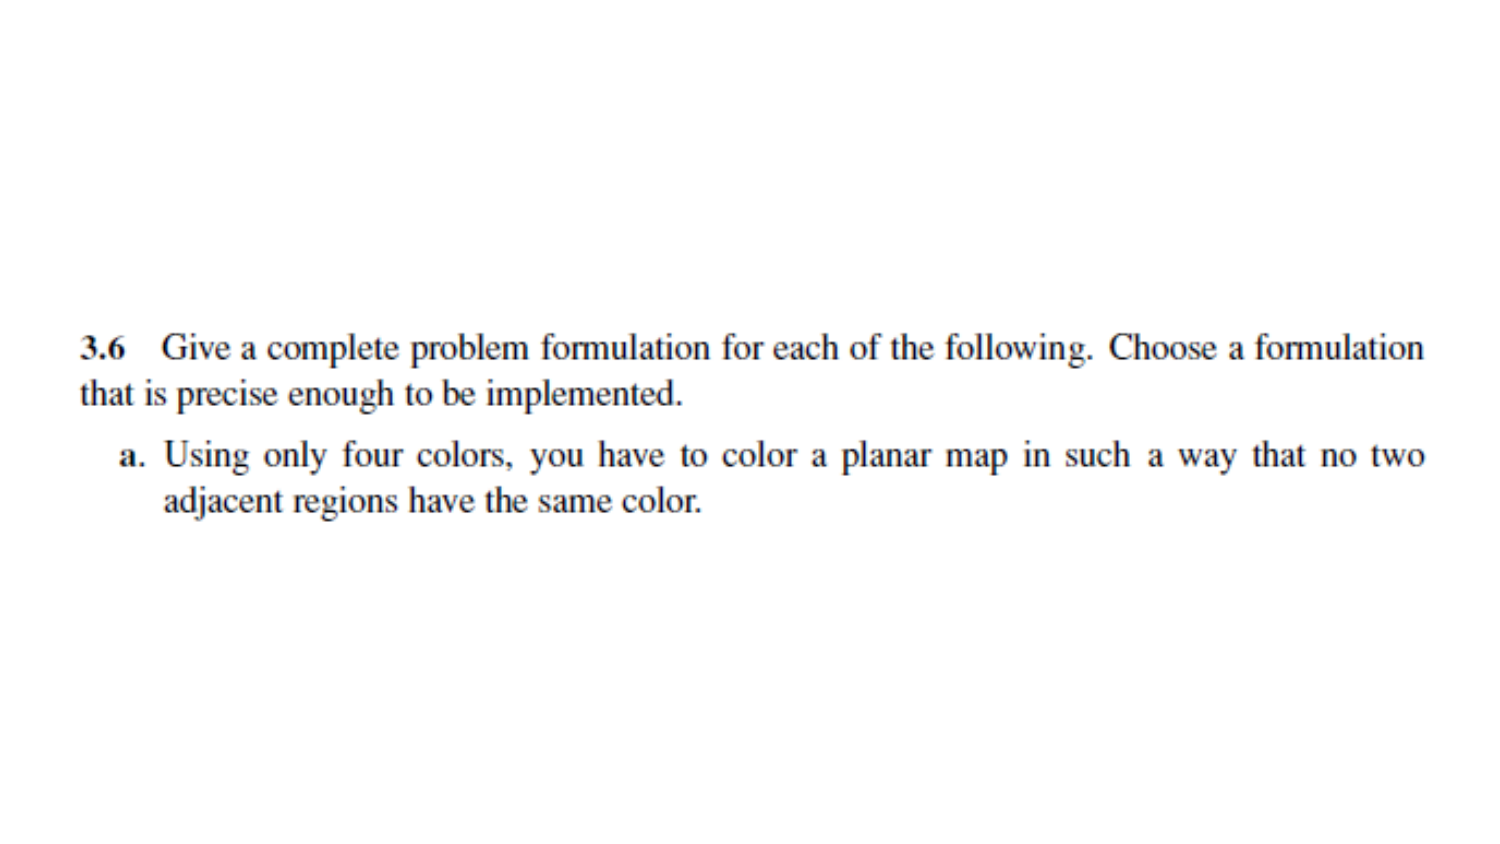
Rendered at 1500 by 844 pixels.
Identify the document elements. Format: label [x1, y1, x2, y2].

picture [67, 312, 1458, 532]
